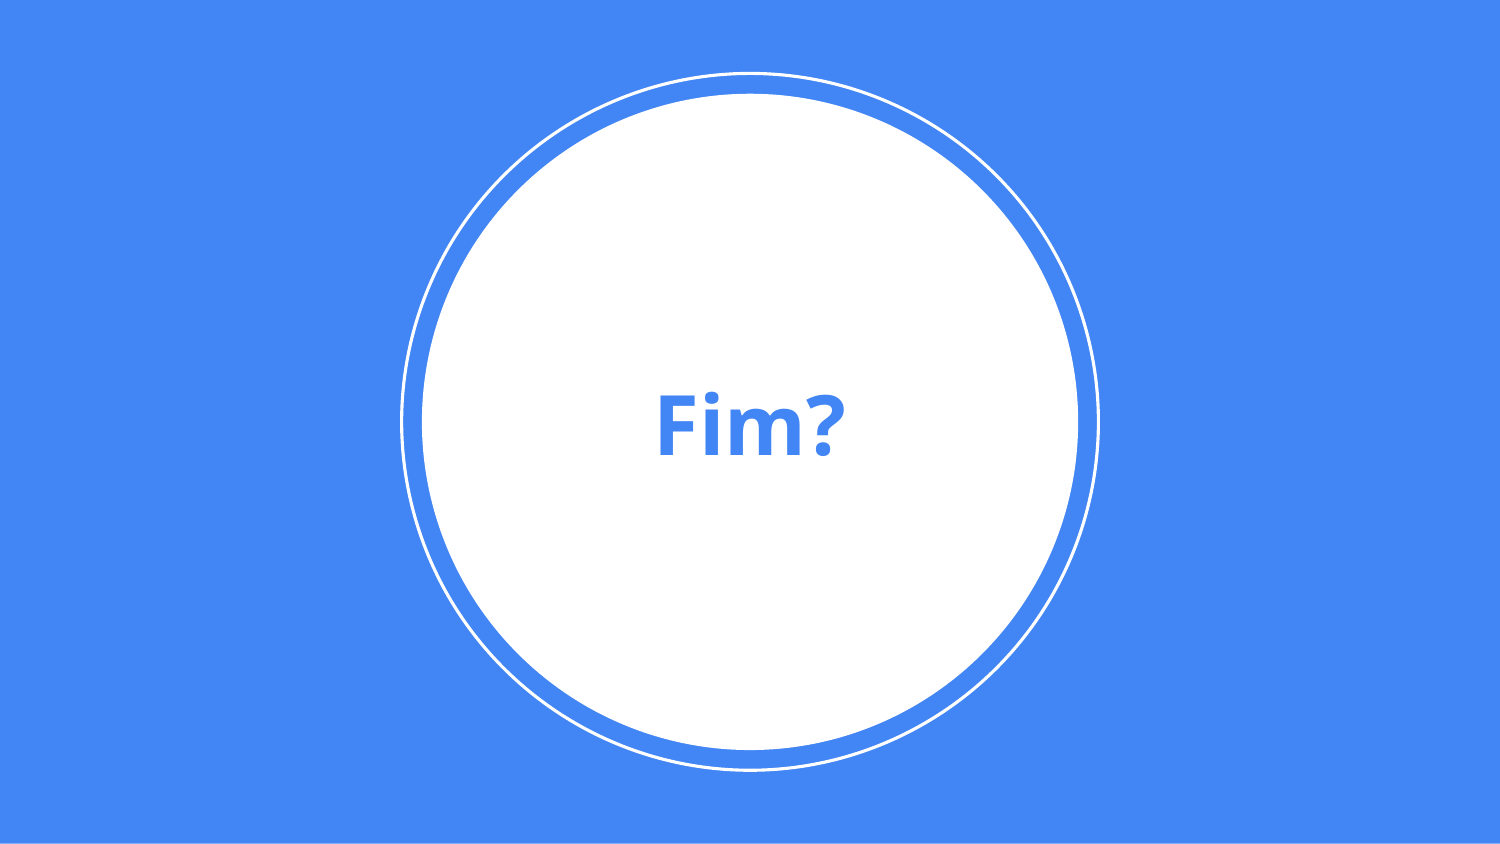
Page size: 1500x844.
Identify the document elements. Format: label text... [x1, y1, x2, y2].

title Fim? [495, 272, 1005, 572]
